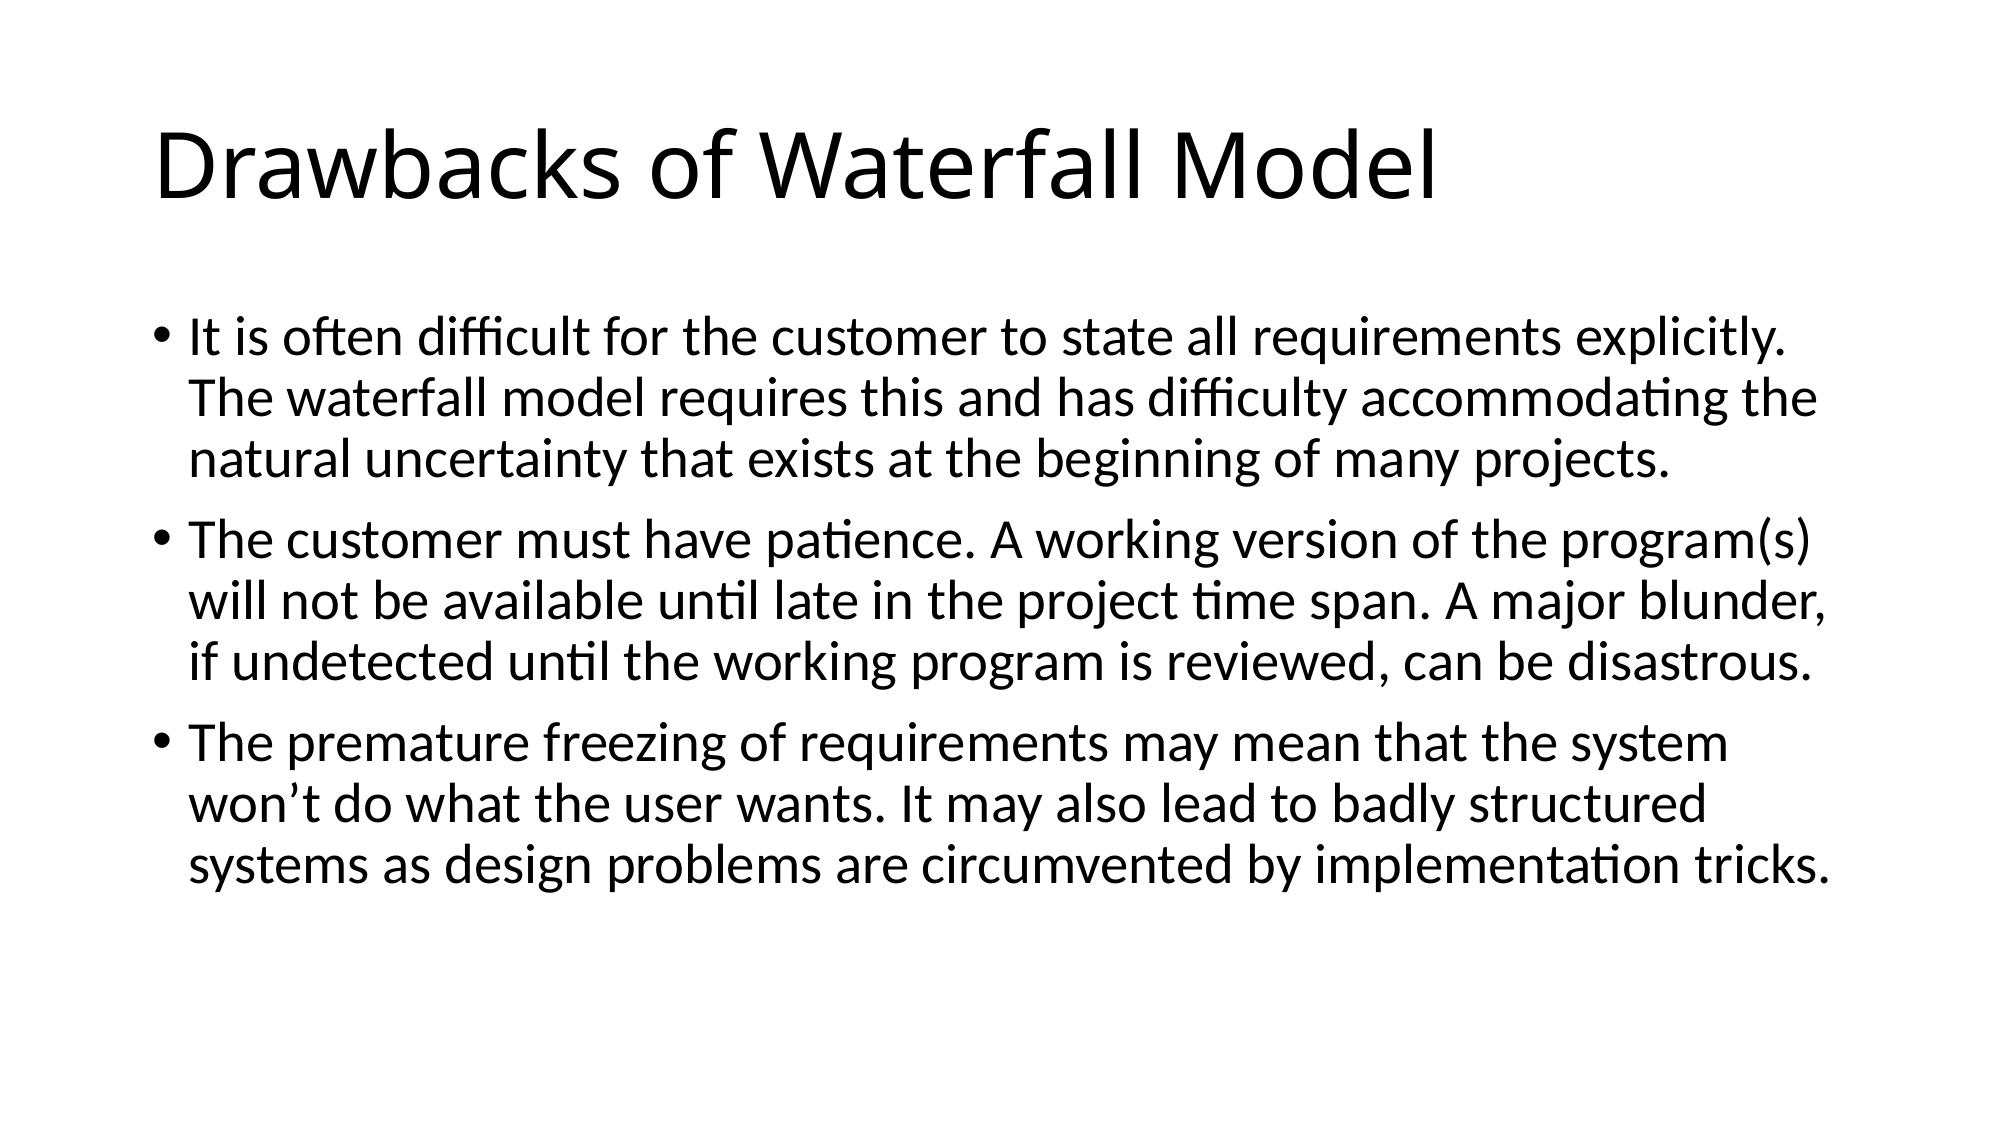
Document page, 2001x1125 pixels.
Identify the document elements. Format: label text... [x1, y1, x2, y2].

title Drawbacks of Waterfall Model [137, 59, 1863, 278]
list It is often difficult for the customer to state all requirements explicitly. The waterfall model requires this and has difficulty accommodating the natural uncertainty that exists at the beginning of many projects. The customer must have patience. A working version of the program(s) will not be available until late in the project time span. A major blunder, if undetected until the working program is reviewed, can be disastrous. The premature freezing of requirements may mean that the system won’t do what the user wants. It may also lead to badly structured systems as design problems are circumvented by implementation tricks. [137, 299, 1863, 1014]
